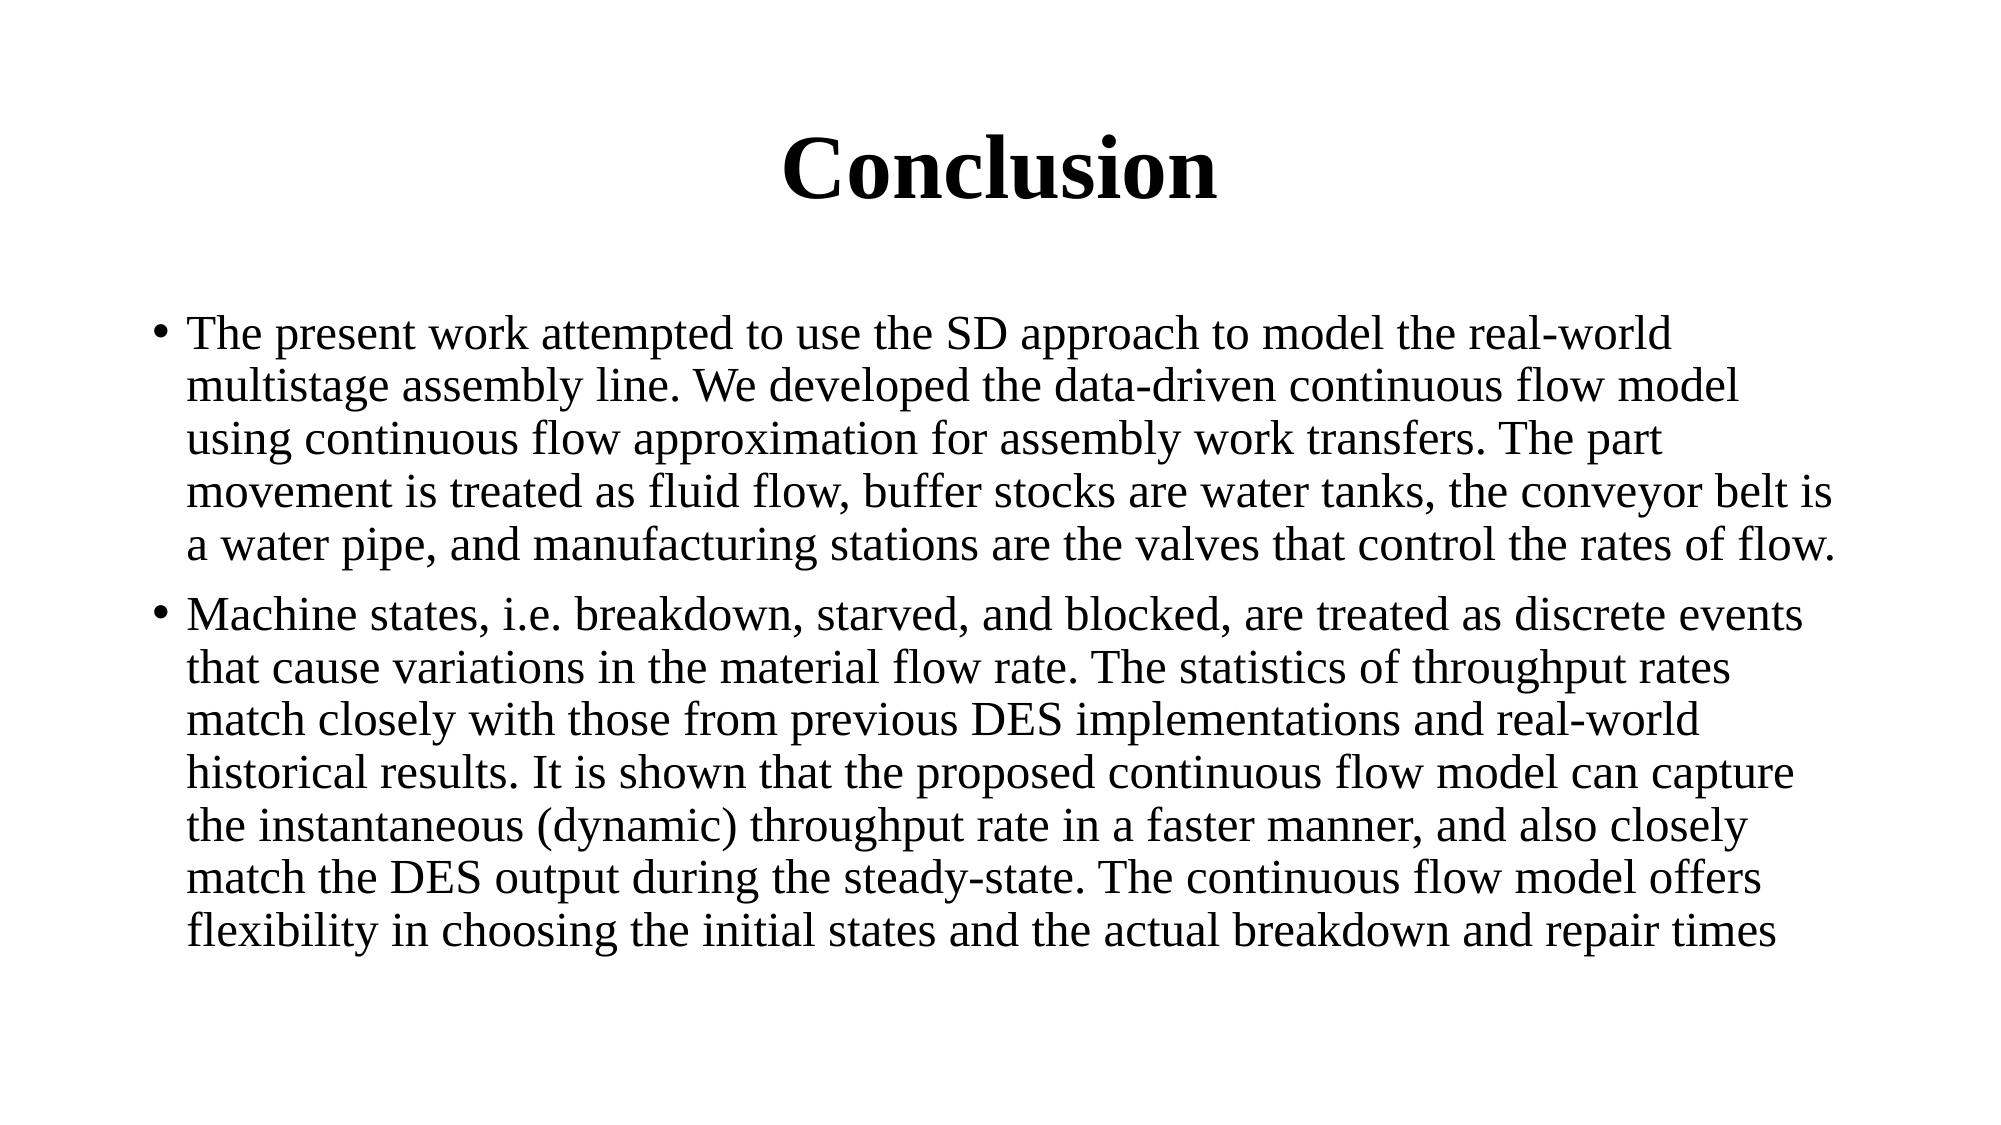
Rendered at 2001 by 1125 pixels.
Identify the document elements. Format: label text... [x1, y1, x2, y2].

list The present work attempted to use the SD approach to model the real-world multistage assembly line. We developed the data-driven continuous flow model using continuous flow approximation for assembly work transfers. The part movement is treated as fluid flow, buffer stocks are water tanks, the conveyor belt is a water pipe, and manufacturing stations are the valves that control the rates of flow. Machine states, i.e. breakdown, starved, and blocked, are treated as discrete events that cause variations in the material flow rate. The statistics of throughput rates match closely with those from previous DES implementations and real-world historical results. It is shown that the proposed continuous flow model can capture the instantaneous (dynamic) throughput rate in a faster manner, and also closely match the DES output during the steady-state. The continuous flow model offers flexibility in choosing the initial states and the actual breakdown and repair times [137, 299, 1863, 1014]
title Conclusion [137, 59, 1863, 278]
